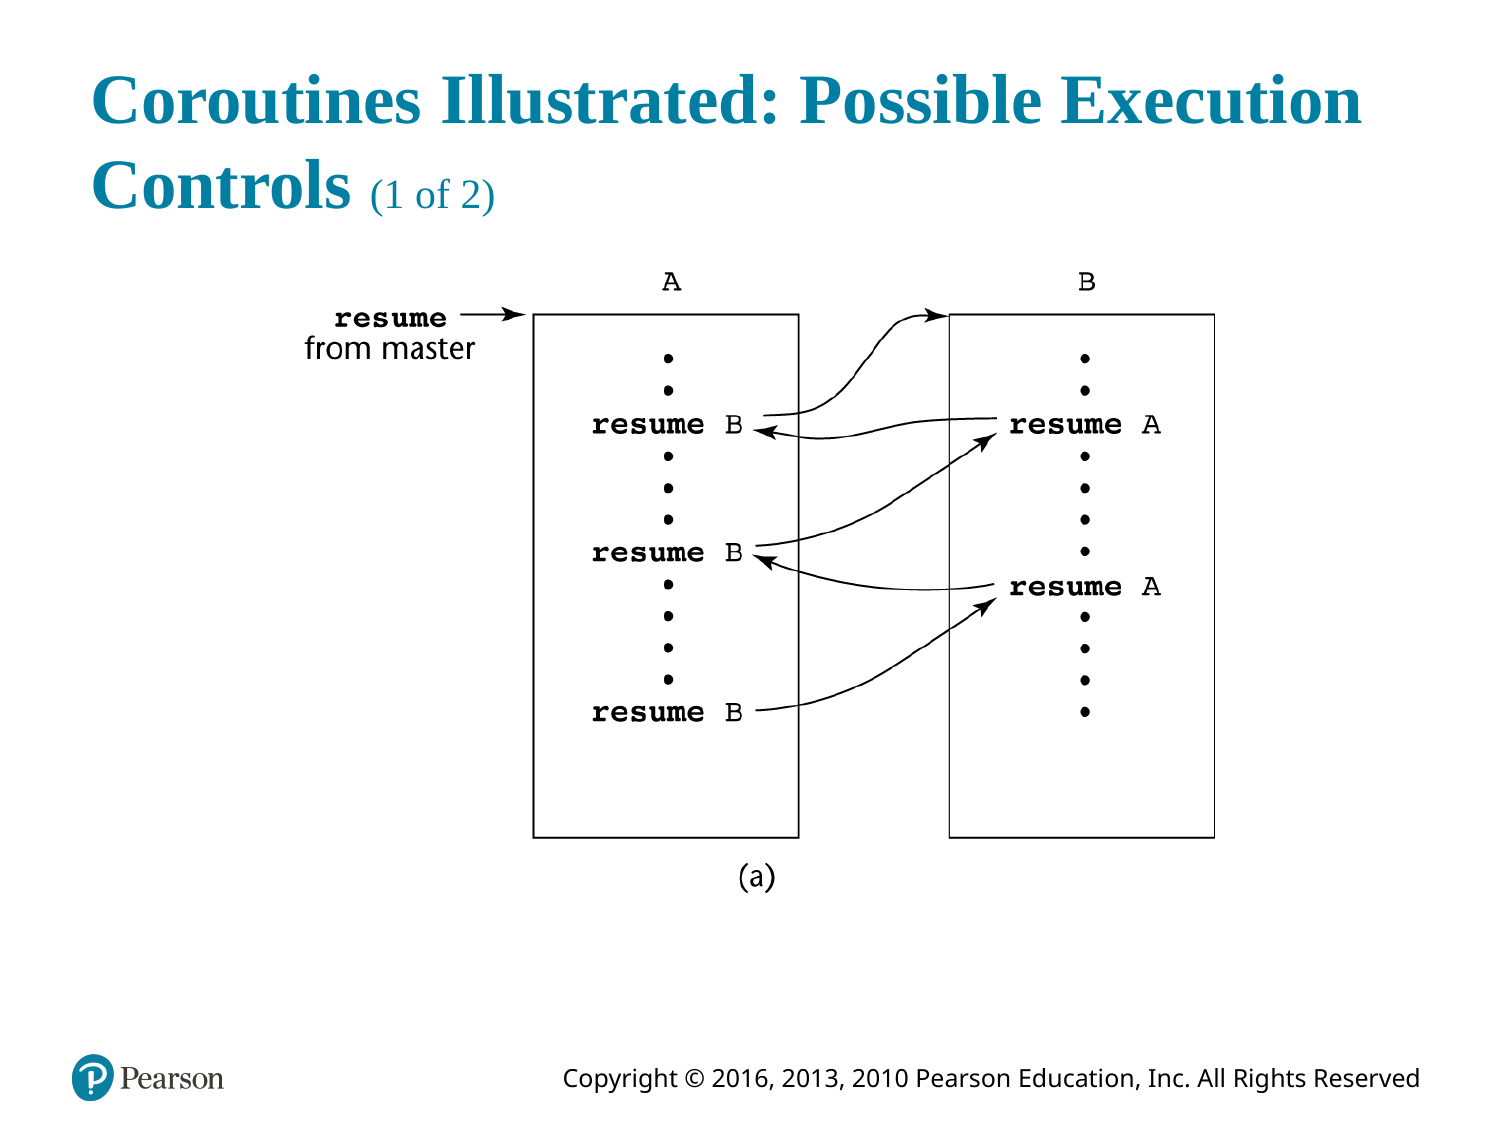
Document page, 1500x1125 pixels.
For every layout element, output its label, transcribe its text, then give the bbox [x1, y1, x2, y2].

picture [72, 1054, 88, 1070]
title Coroutines Illustrated: Possible Execution Controls (1 of 2) [75, 37, 1425, 213]
picture [284, 263, 1216, 918]
picture [80, 1063, 106, 1088]
picture [72, 1087, 83, 1101]
picture [98, 1054, 224, 1101]
